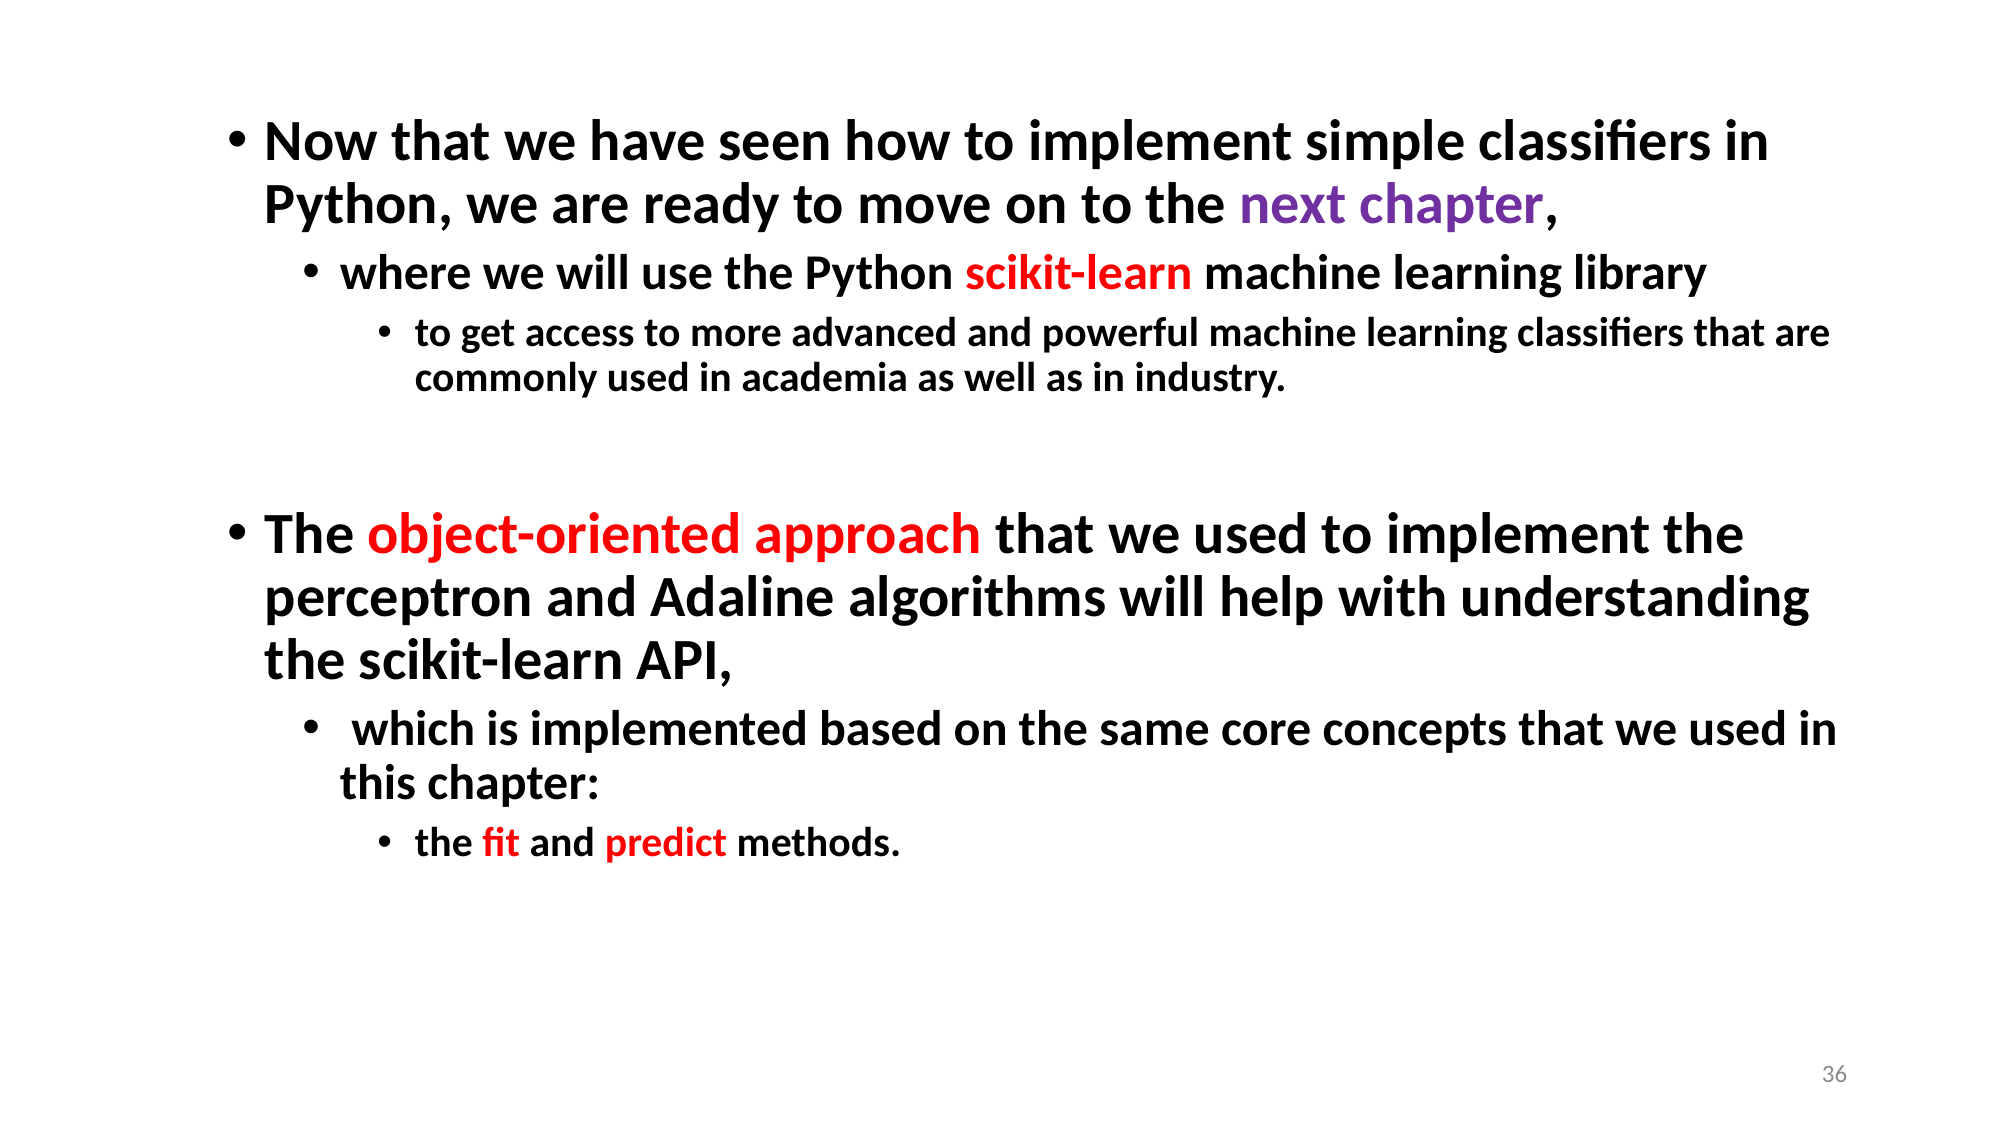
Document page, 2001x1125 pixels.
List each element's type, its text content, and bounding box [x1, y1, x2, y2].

list Now that we have seen how to implement simple classifiers in Python, we are ready to move on to the next chapter, where we will use the Python scikit-learn machine learning library to get access to more advanced and powerful machine learning classifiers that are commonly used in academia as well as in industry. The object-oriented approach that we used to implement the perceptron and Adaline algorithms will help with understanding the scikit-learn API, which is implemented based on the same core concepts that we used in this chapter: the fit and predict methods. [137, 22, 1863, 1103]
slide_number 36 [1412, 1042, 1863, 1103]
